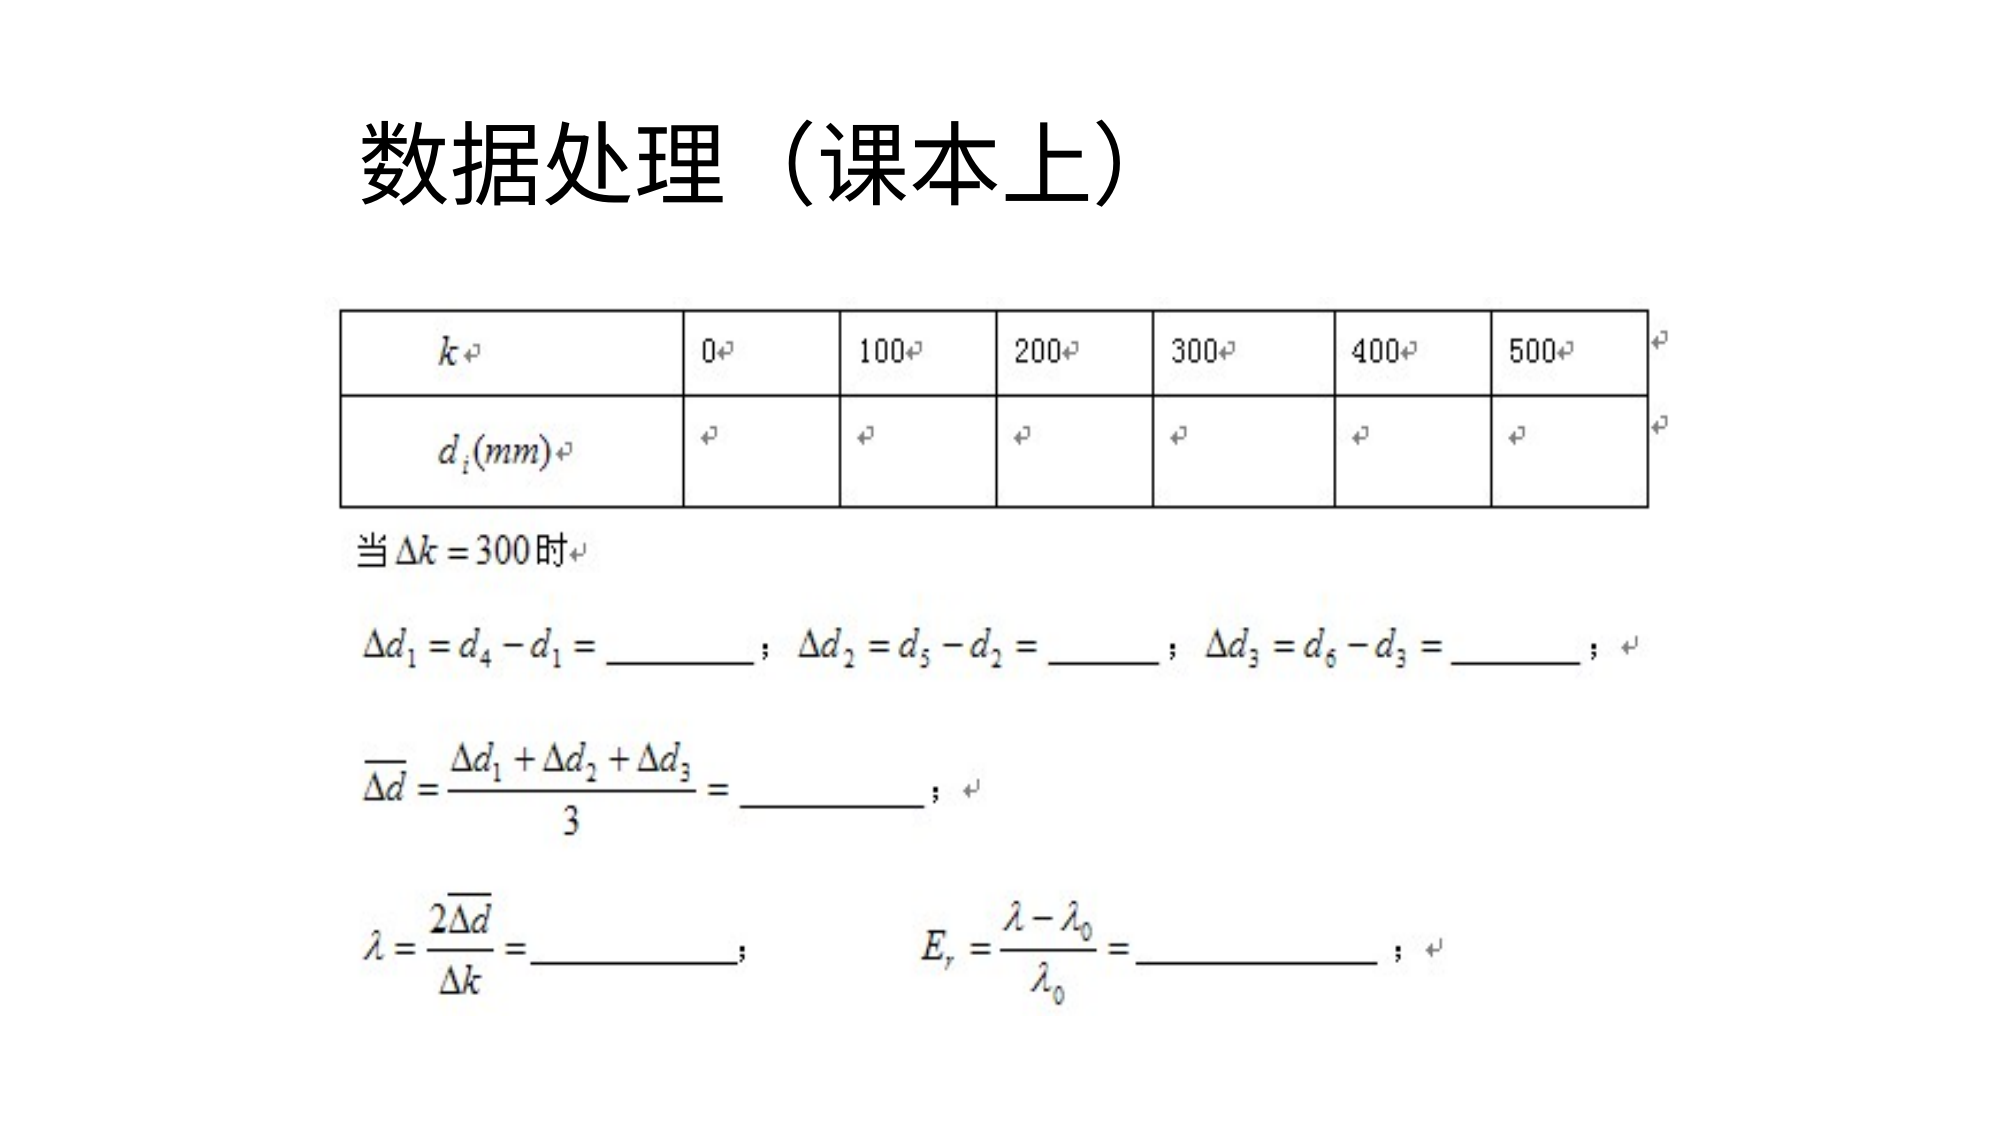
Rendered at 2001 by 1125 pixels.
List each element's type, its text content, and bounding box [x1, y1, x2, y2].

title 数据处理（课本上） [137, 59, 1863, 278]
picture [324, 297, 1675, 1016]
